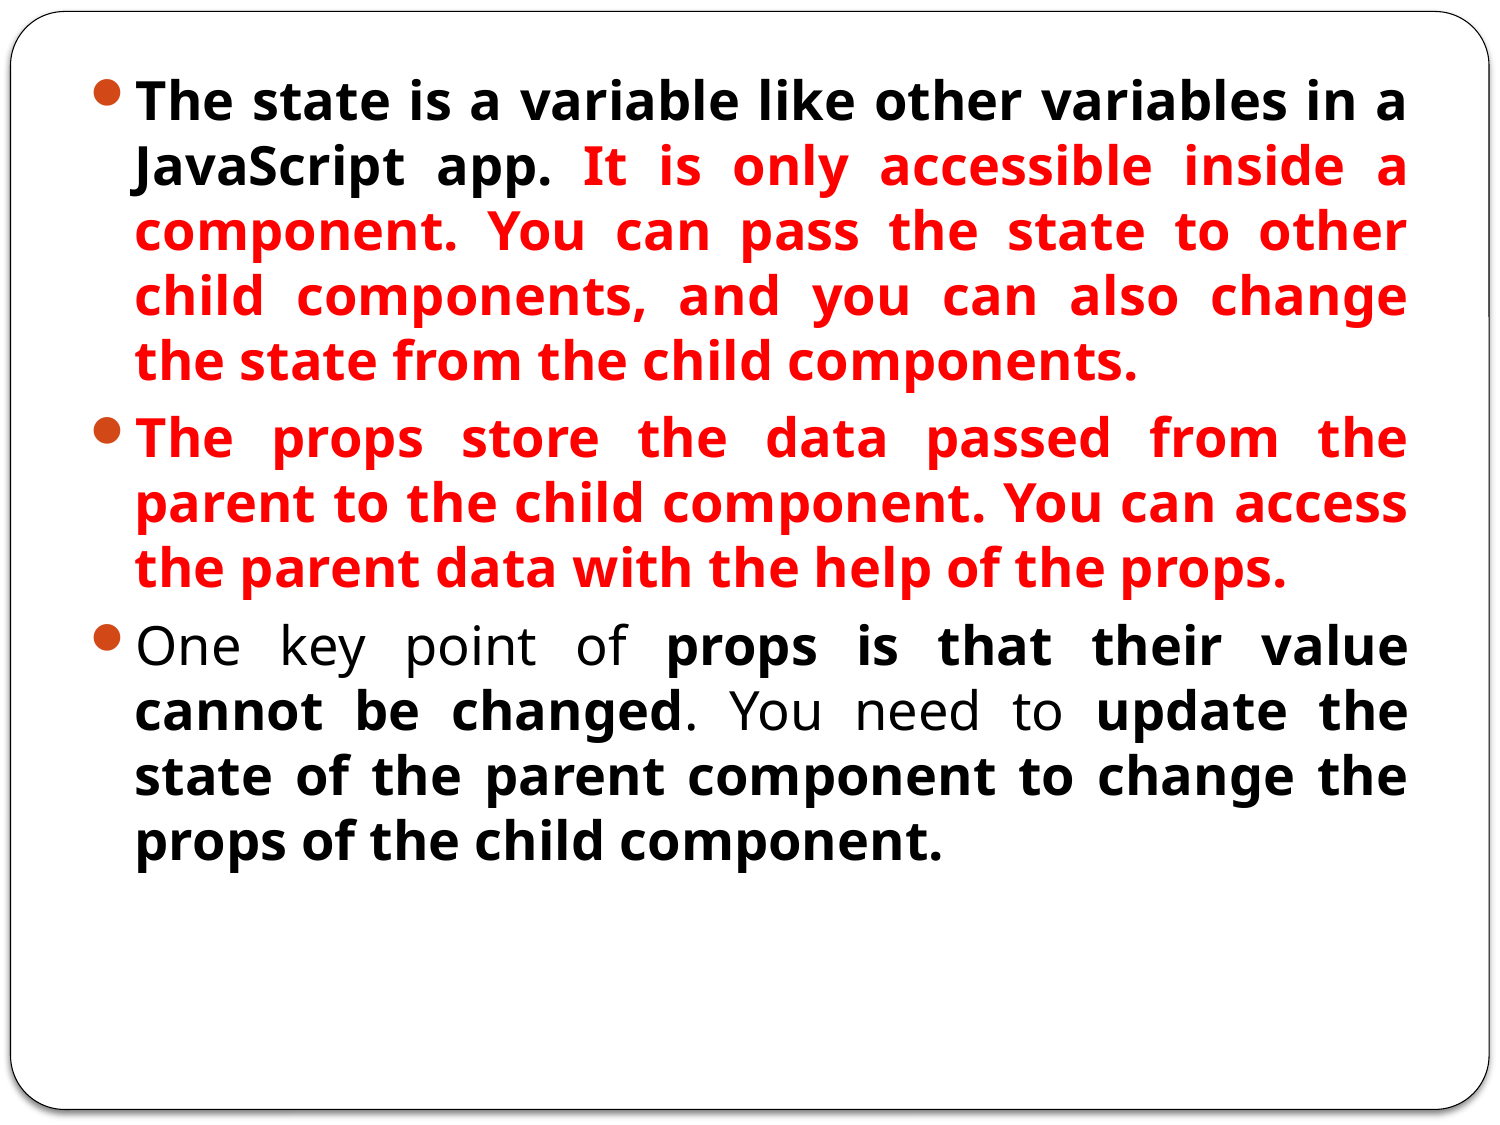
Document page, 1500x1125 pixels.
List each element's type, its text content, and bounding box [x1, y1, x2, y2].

list The state is a variable like other variables in a JavaScript app. It is only accessible inside a component. You can pass the state to other child components, and you can also change the state from the child components. The props store the data passed from the parent to the child component. You can access the parent data with the help of the props. One key point of props is that their value cannot be changed. You need to update the state of the parent component to change the props of the child component. [75, 58, 1425, 1005]
